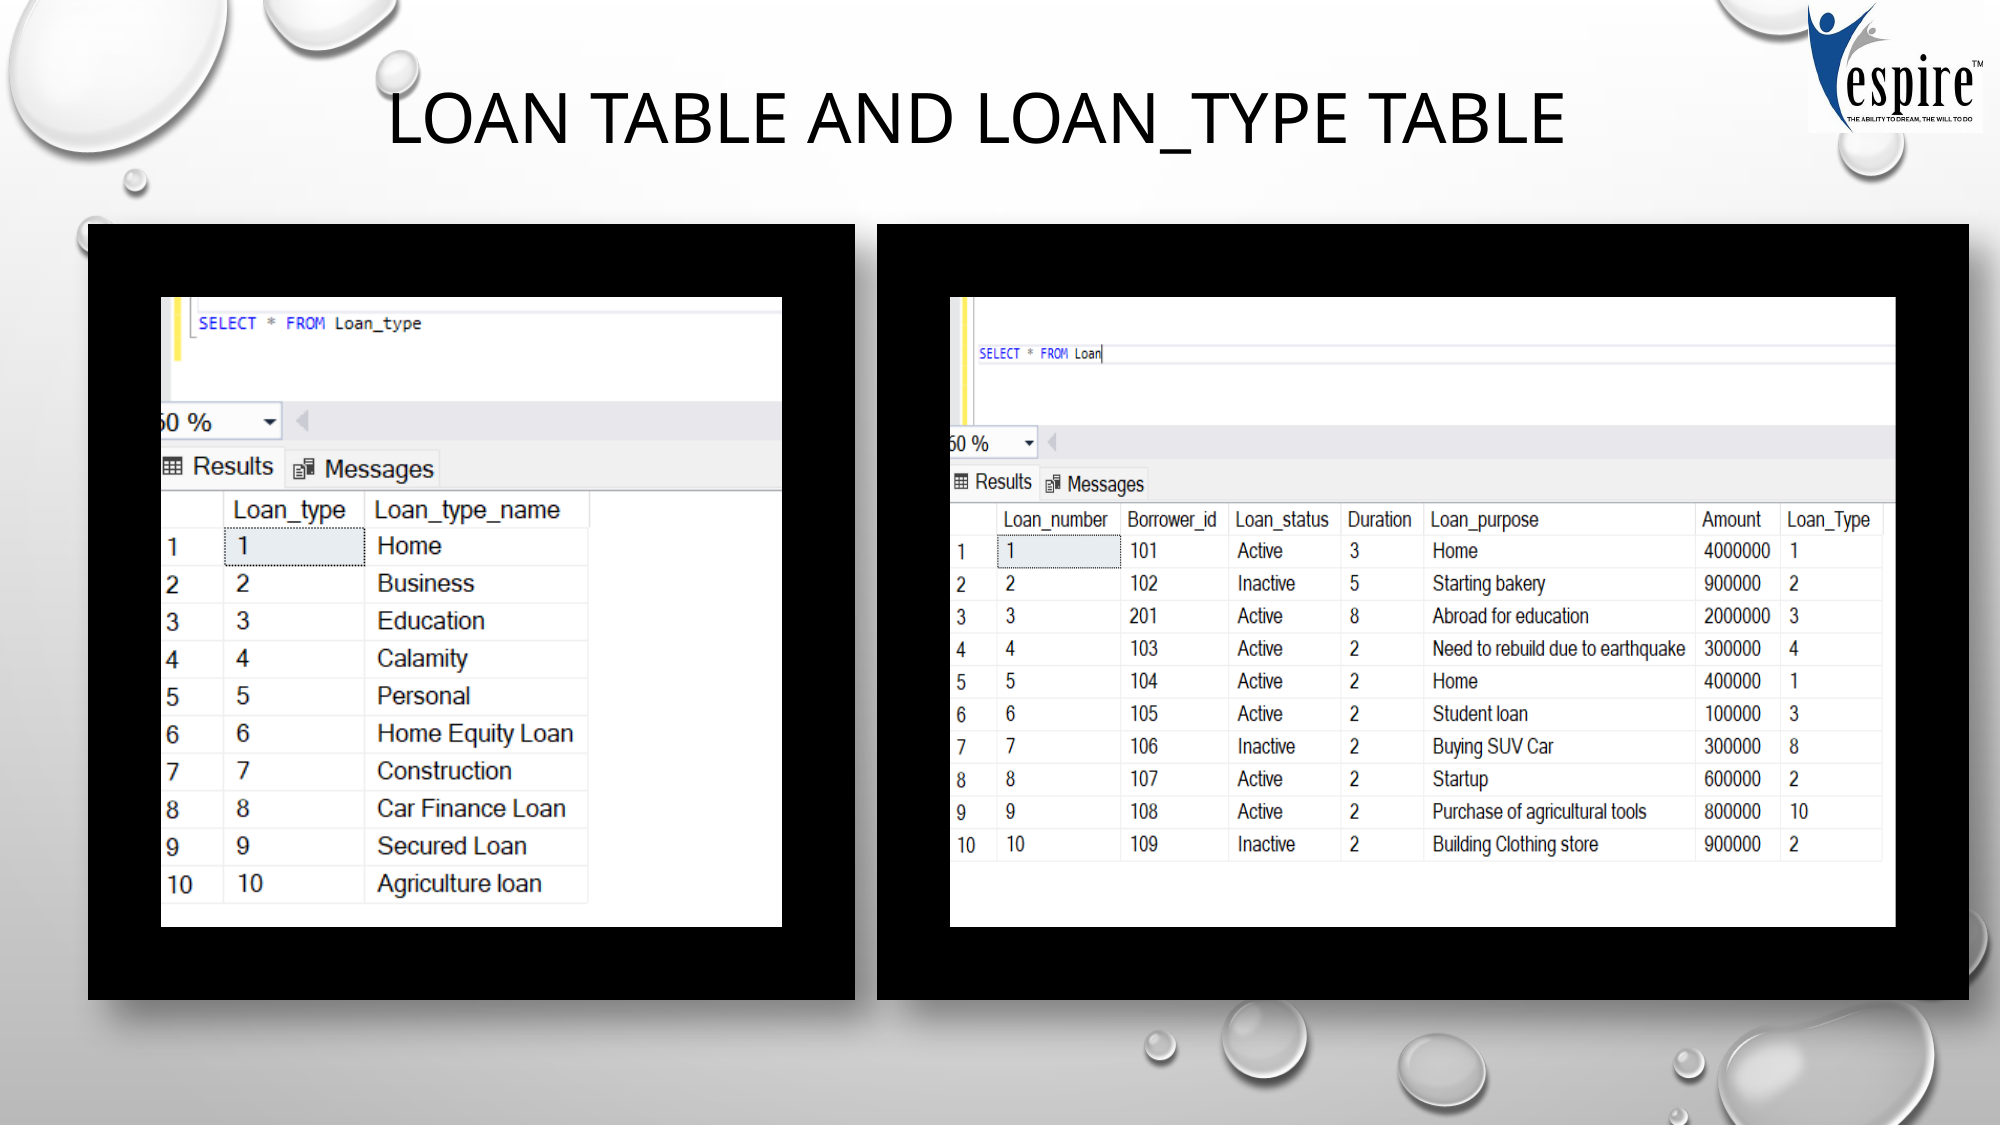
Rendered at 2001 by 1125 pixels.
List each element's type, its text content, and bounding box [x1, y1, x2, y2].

picture [0, 0, 2000, 1125]
title Loan table AND LOAN_TYPE TABLE [341, 75, 1613, 167]
